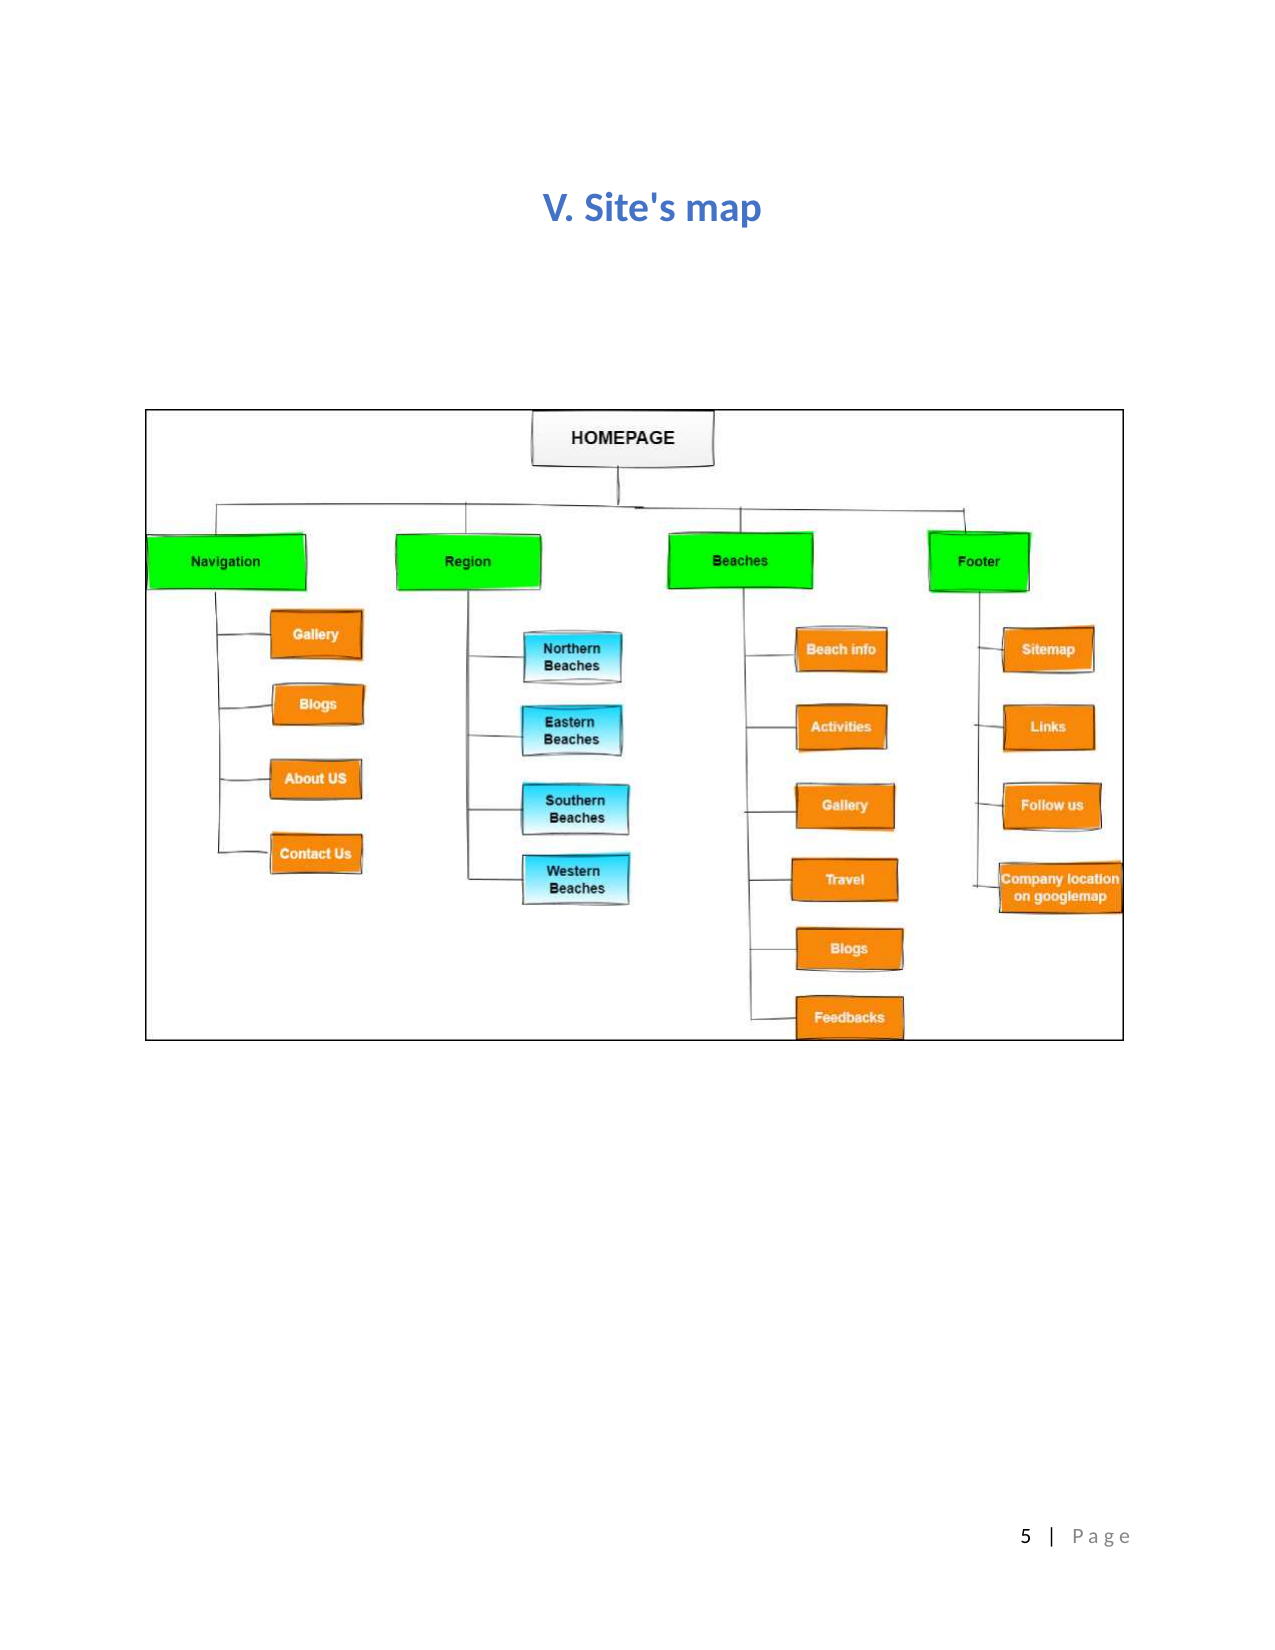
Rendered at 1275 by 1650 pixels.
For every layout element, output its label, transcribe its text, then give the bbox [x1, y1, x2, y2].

text_box V. Site's map [543, 179, 806, 222]
picture [145, 409, 1124, 1041]
text_box 5 | Page [1020, 1521, 1121, 1548]
